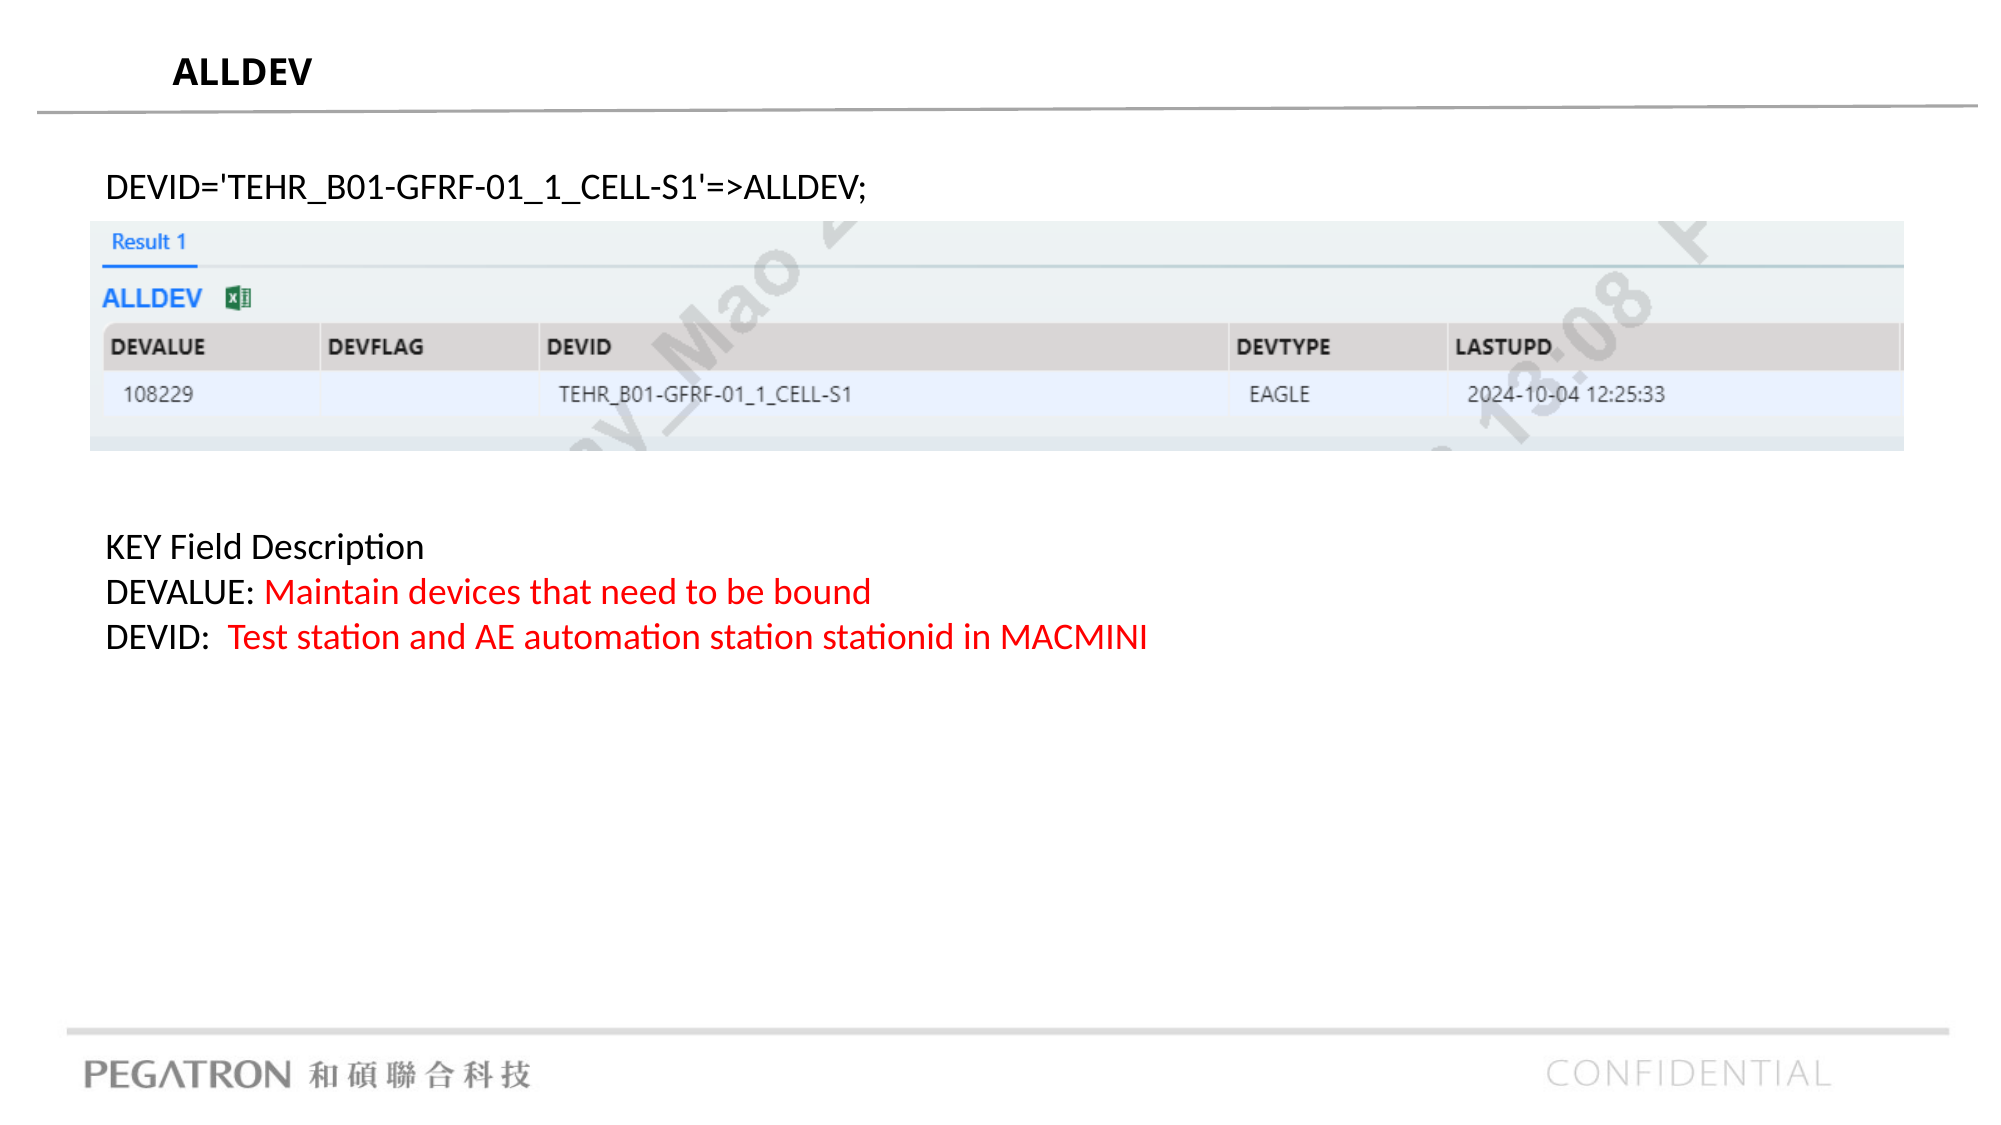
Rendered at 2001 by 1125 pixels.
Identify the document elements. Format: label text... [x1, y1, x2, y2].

text_box DEVID='TEHR_B01-GFRF-01_1_CELL-S1'=>ALLDEV; KEY Field Description DEVALUE: Maintain devices that need to be bound DEVID: Test station and AE automation station stationid in MACMINI [90, 154, 1847, 221]
text_box ALLDEV [157, 41, 1848, 101]
text_box DEVID='TEHR_B01-GFRF-01_1_CELL-S1'=>ALLDEV; KEY Field Description DEVALUE: Maintain devices that need to be bound DEVID: Test station and AE automation station stationid in MACMINI [90, 451, 1847, 665]
picture [8, 6, 2001, 1125]
